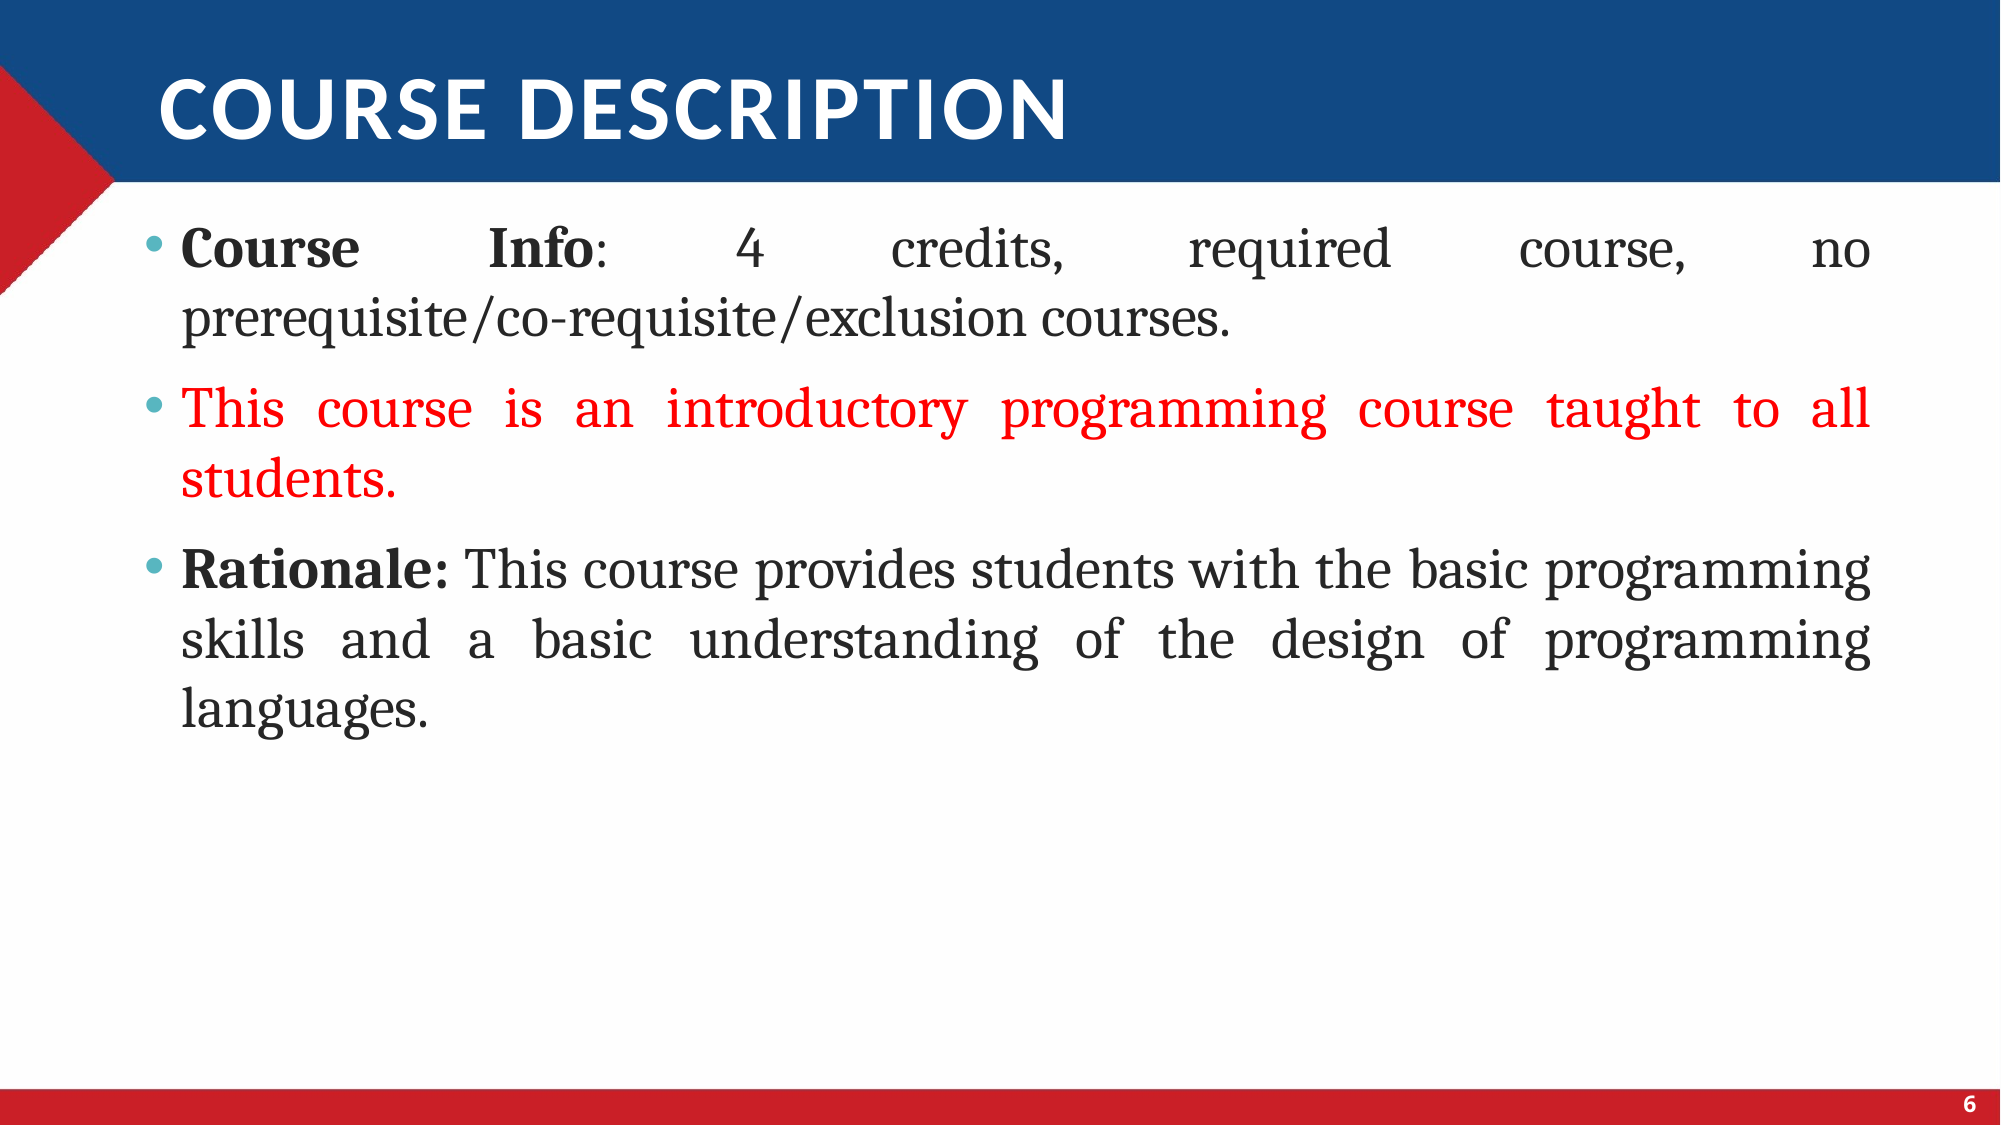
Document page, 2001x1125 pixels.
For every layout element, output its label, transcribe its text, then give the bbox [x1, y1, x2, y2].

picture [0, 0, 2001, 1125]
slide_number 6 [1939, 1085, 2000, 1125]
list Course Info: 4 credits, required course, no prerequisite/co-requisite/exclusion courses. This course is an introductory programming course taught to all students. Rationale: This course provides students with the basic programming skills and a basic understanding of the design of programming languages. [129, 201, 1888, 992]
title Course description [127, 45, 1890, 176]
